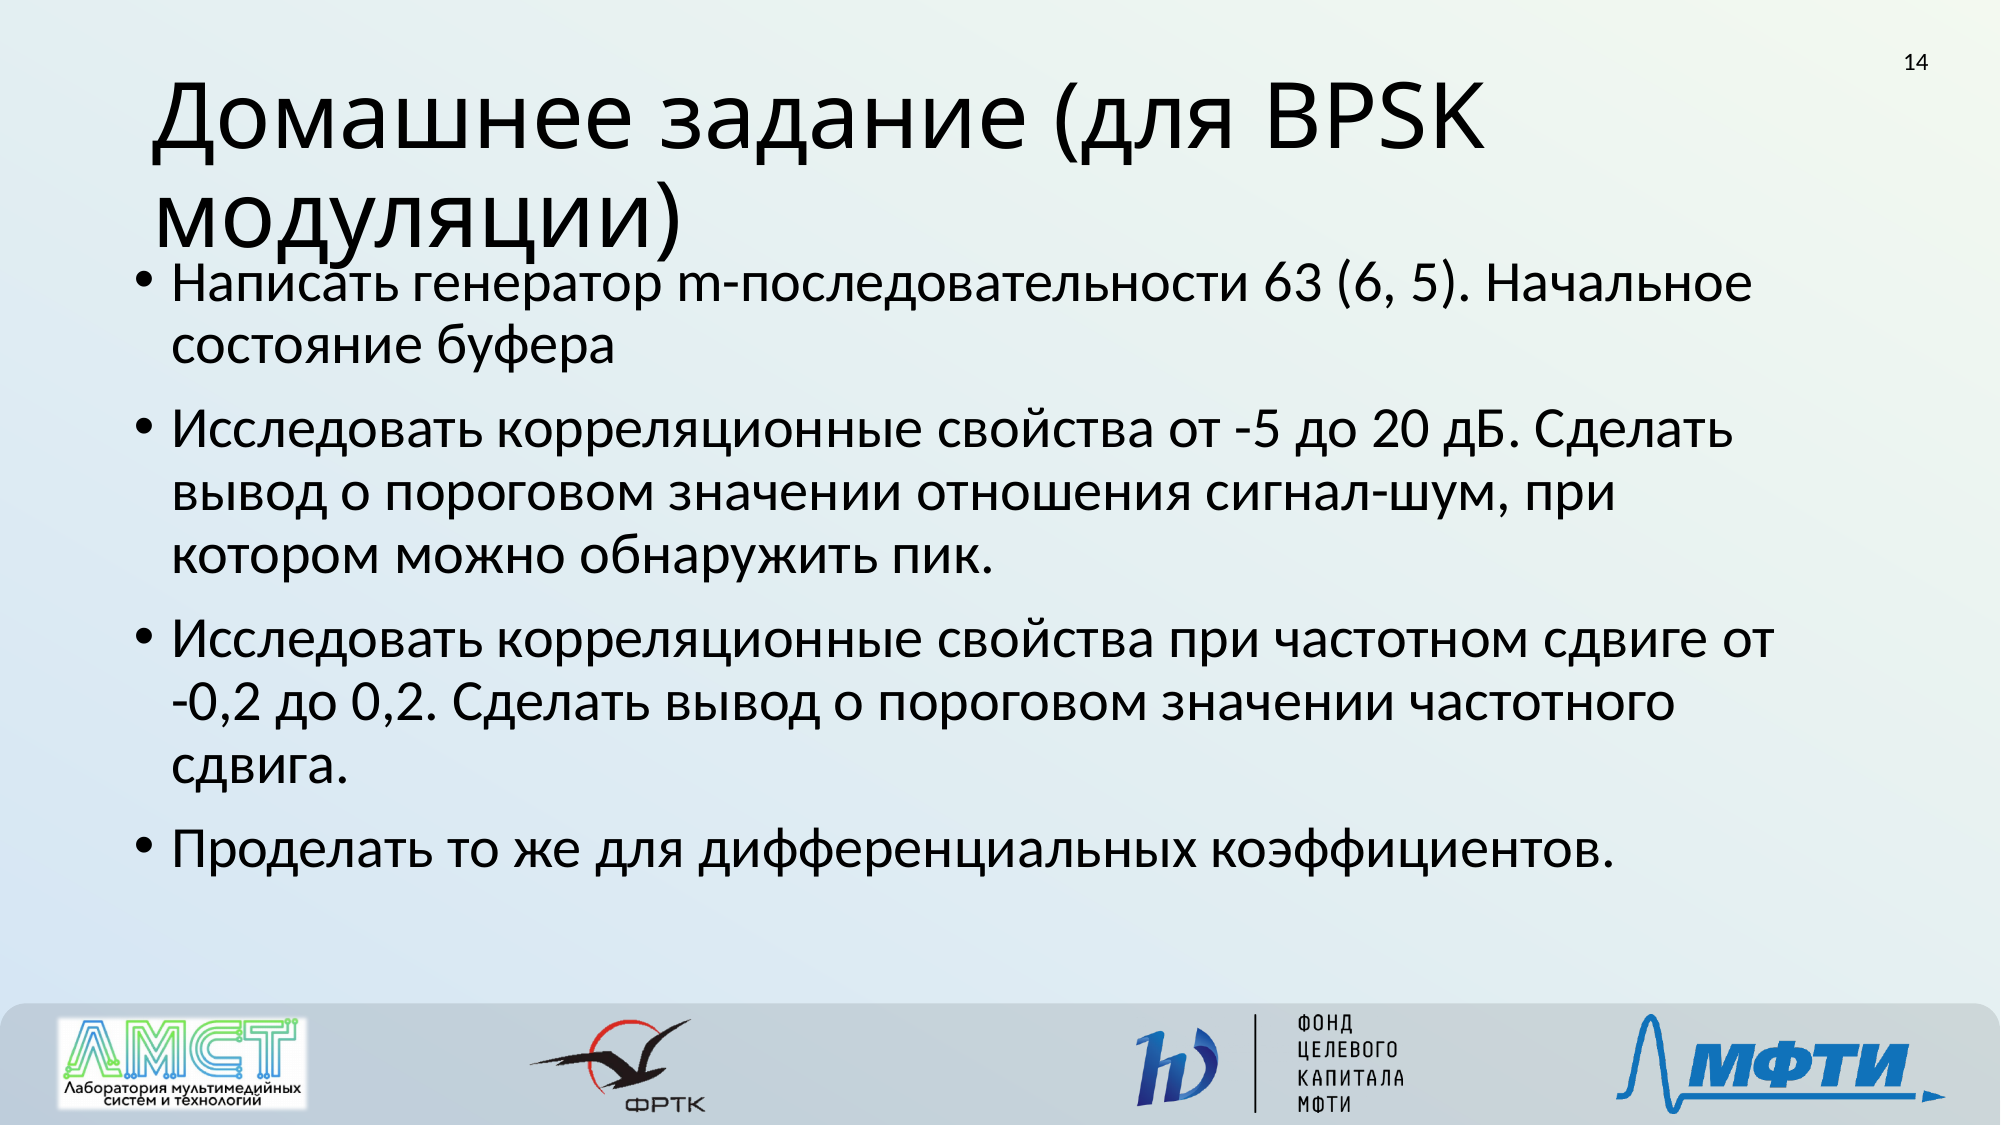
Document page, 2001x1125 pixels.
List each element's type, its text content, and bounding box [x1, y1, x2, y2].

picture [1616, 1014, 1946, 1114]
picture [1136, 1014, 1403, 1113]
picture [60, 1020, 304, 1107]
title Домашнее задание (для BPSK модуляции) [137, 59, 1863, 278]
picture [523, 1015, 714, 1113]
slide_number 14 [1493, 30, 1944, 91]
